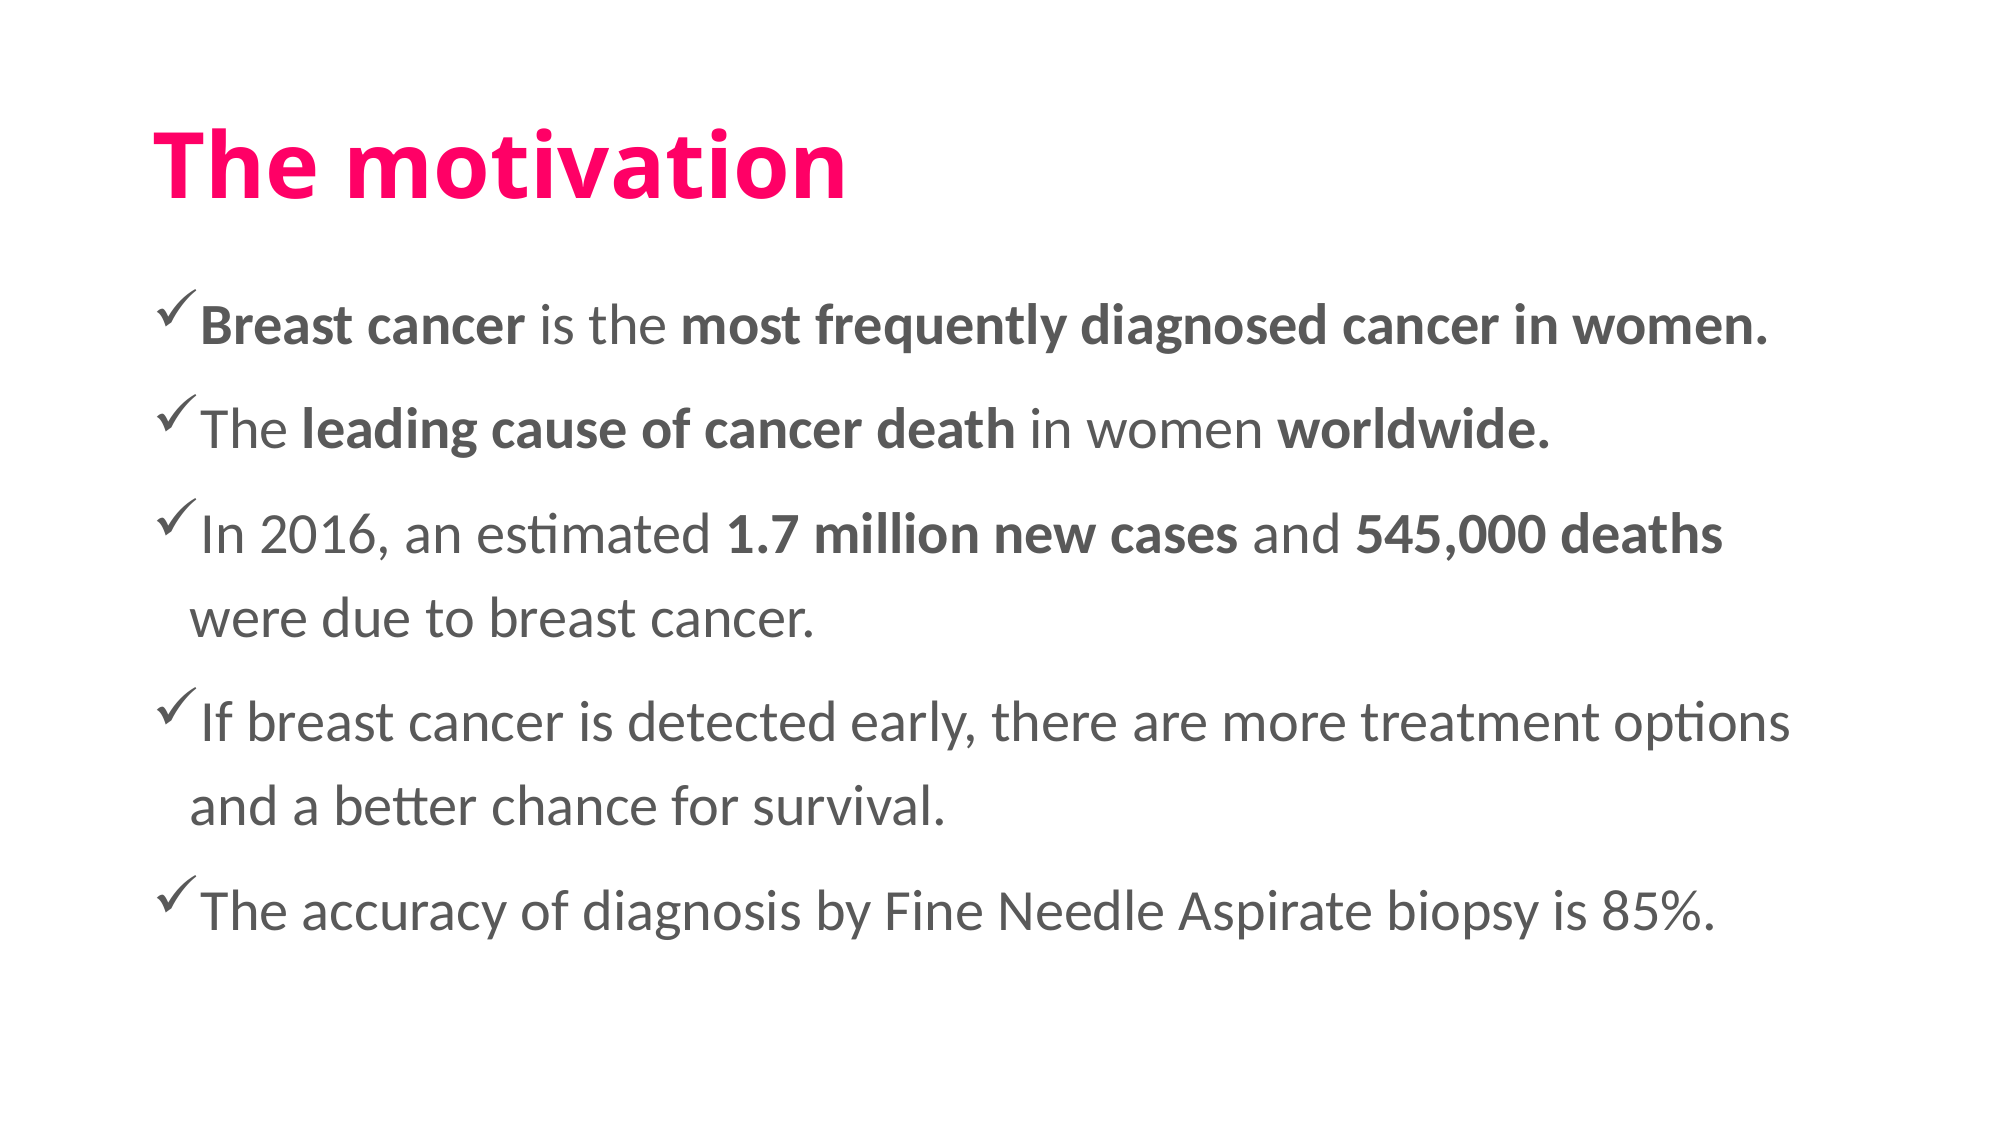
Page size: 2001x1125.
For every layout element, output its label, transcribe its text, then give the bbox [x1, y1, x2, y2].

list Breast cancer is the most frequently diagnosed cancer in women. The leading cause of cancer death in women worldwide. In 2016, an estimated 1.7 million new cases and 545,000 deaths were due to breast cancer. If breast cancer is detected early, there are more treatment options and a better chance for survival. The accuracy of diagnosis by Fine Needle Aspirate biopsy is 85%. [137, 264, 1863, 979]
title The motivation [137, 59, 1863, 264]
